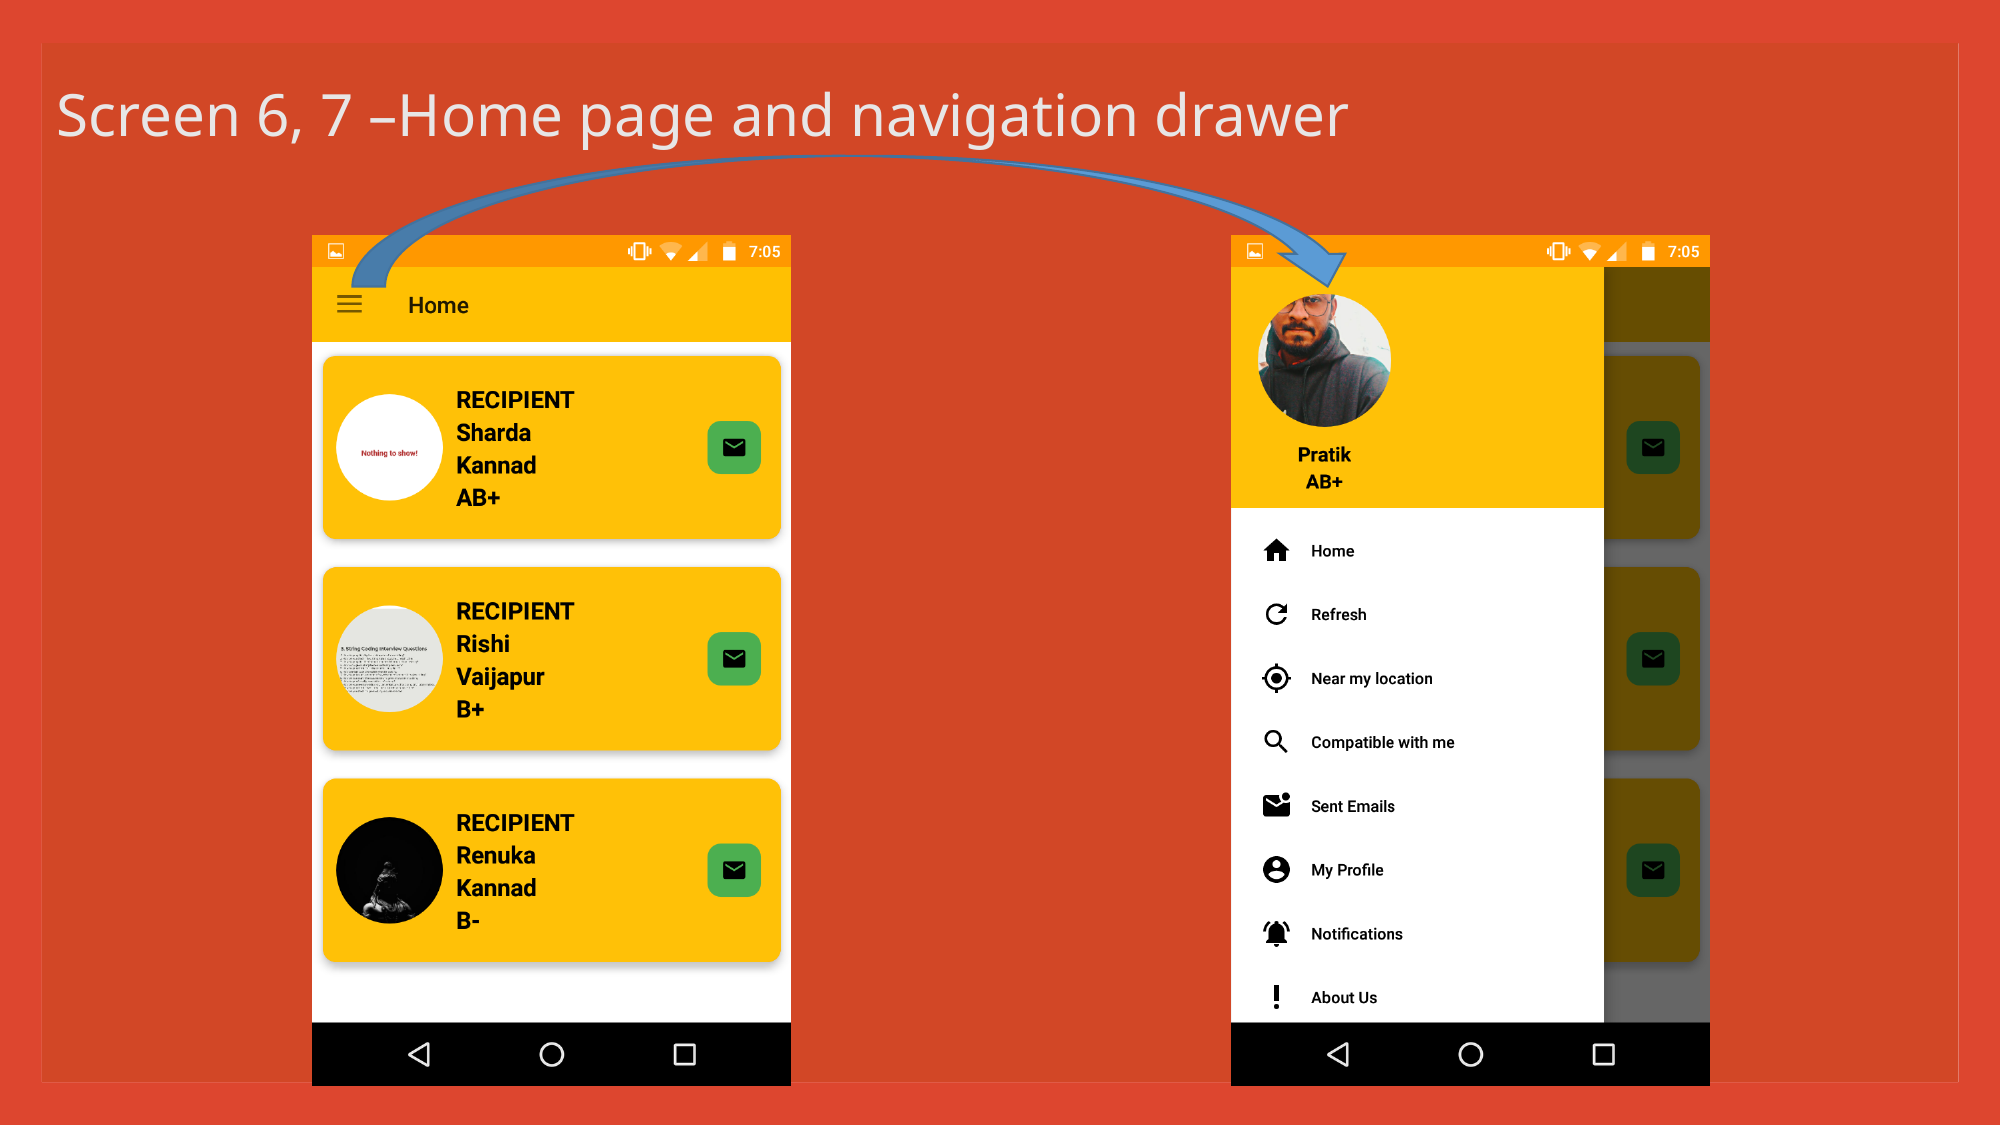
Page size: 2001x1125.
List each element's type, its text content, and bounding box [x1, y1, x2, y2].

title Screen 6, 7 –Home page and navigation drawer [41, 37, 1821, 156]
text_box [389, 154, 1308, 235]
picture [1231, 235, 1710, 1086]
picture [312, 235, 791, 1086]
